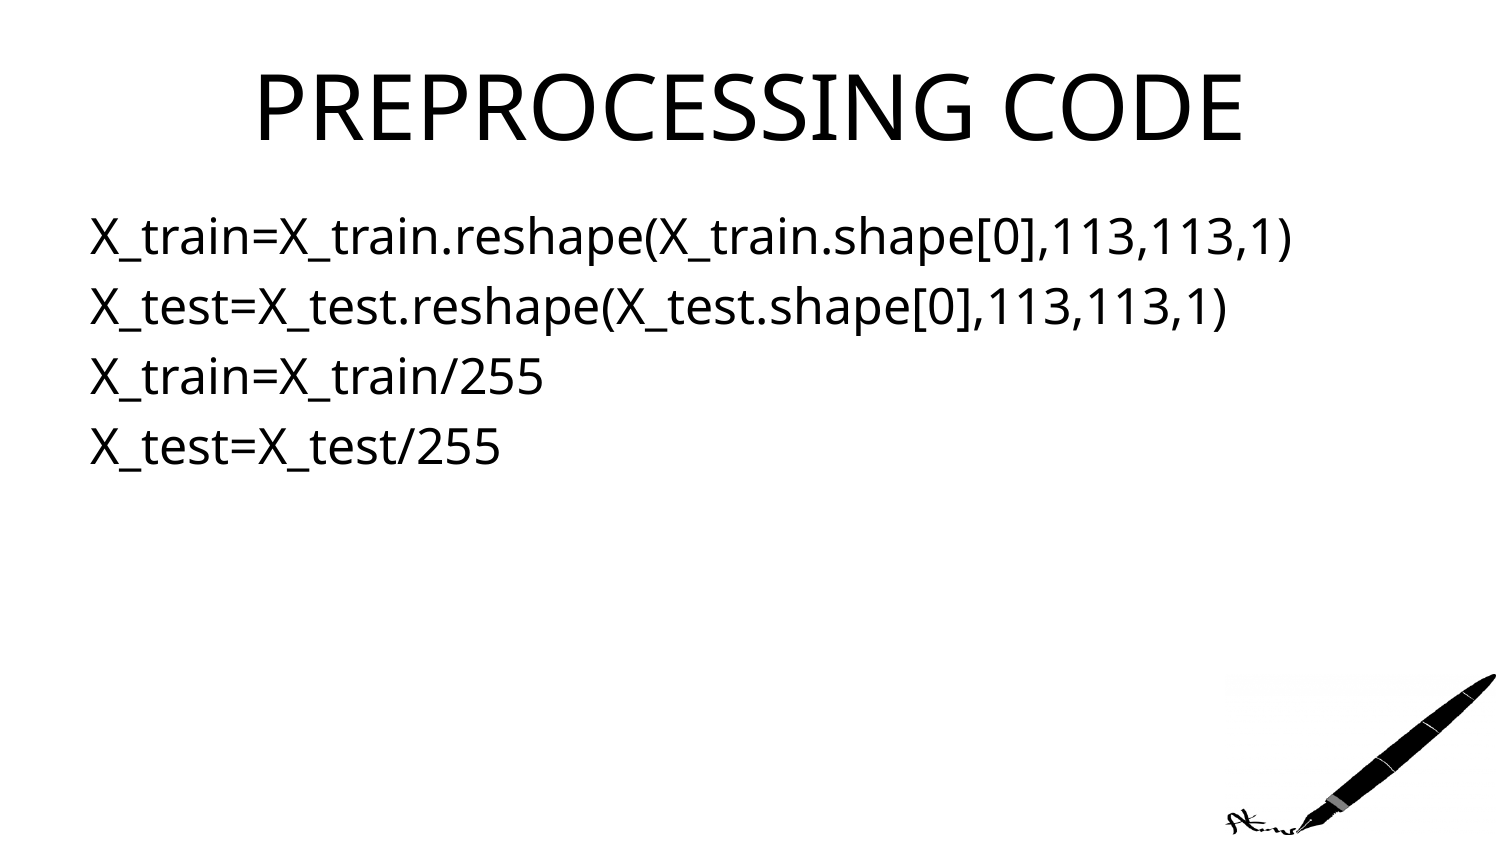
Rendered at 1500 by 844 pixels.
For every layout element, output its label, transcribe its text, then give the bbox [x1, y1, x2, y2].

title PREPROCESSING CODE [75, 33, 1425, 175]
list X_train=X_train.reshape(X_train.shape[0],113,113,1) X_test=X_test.reshape(X_test.shape[0],113,113,1) X_train=X_train/255 X_test=X_test/255 [75, 196, 1425, 754]
picture [1225, 674, 1496, 835]
